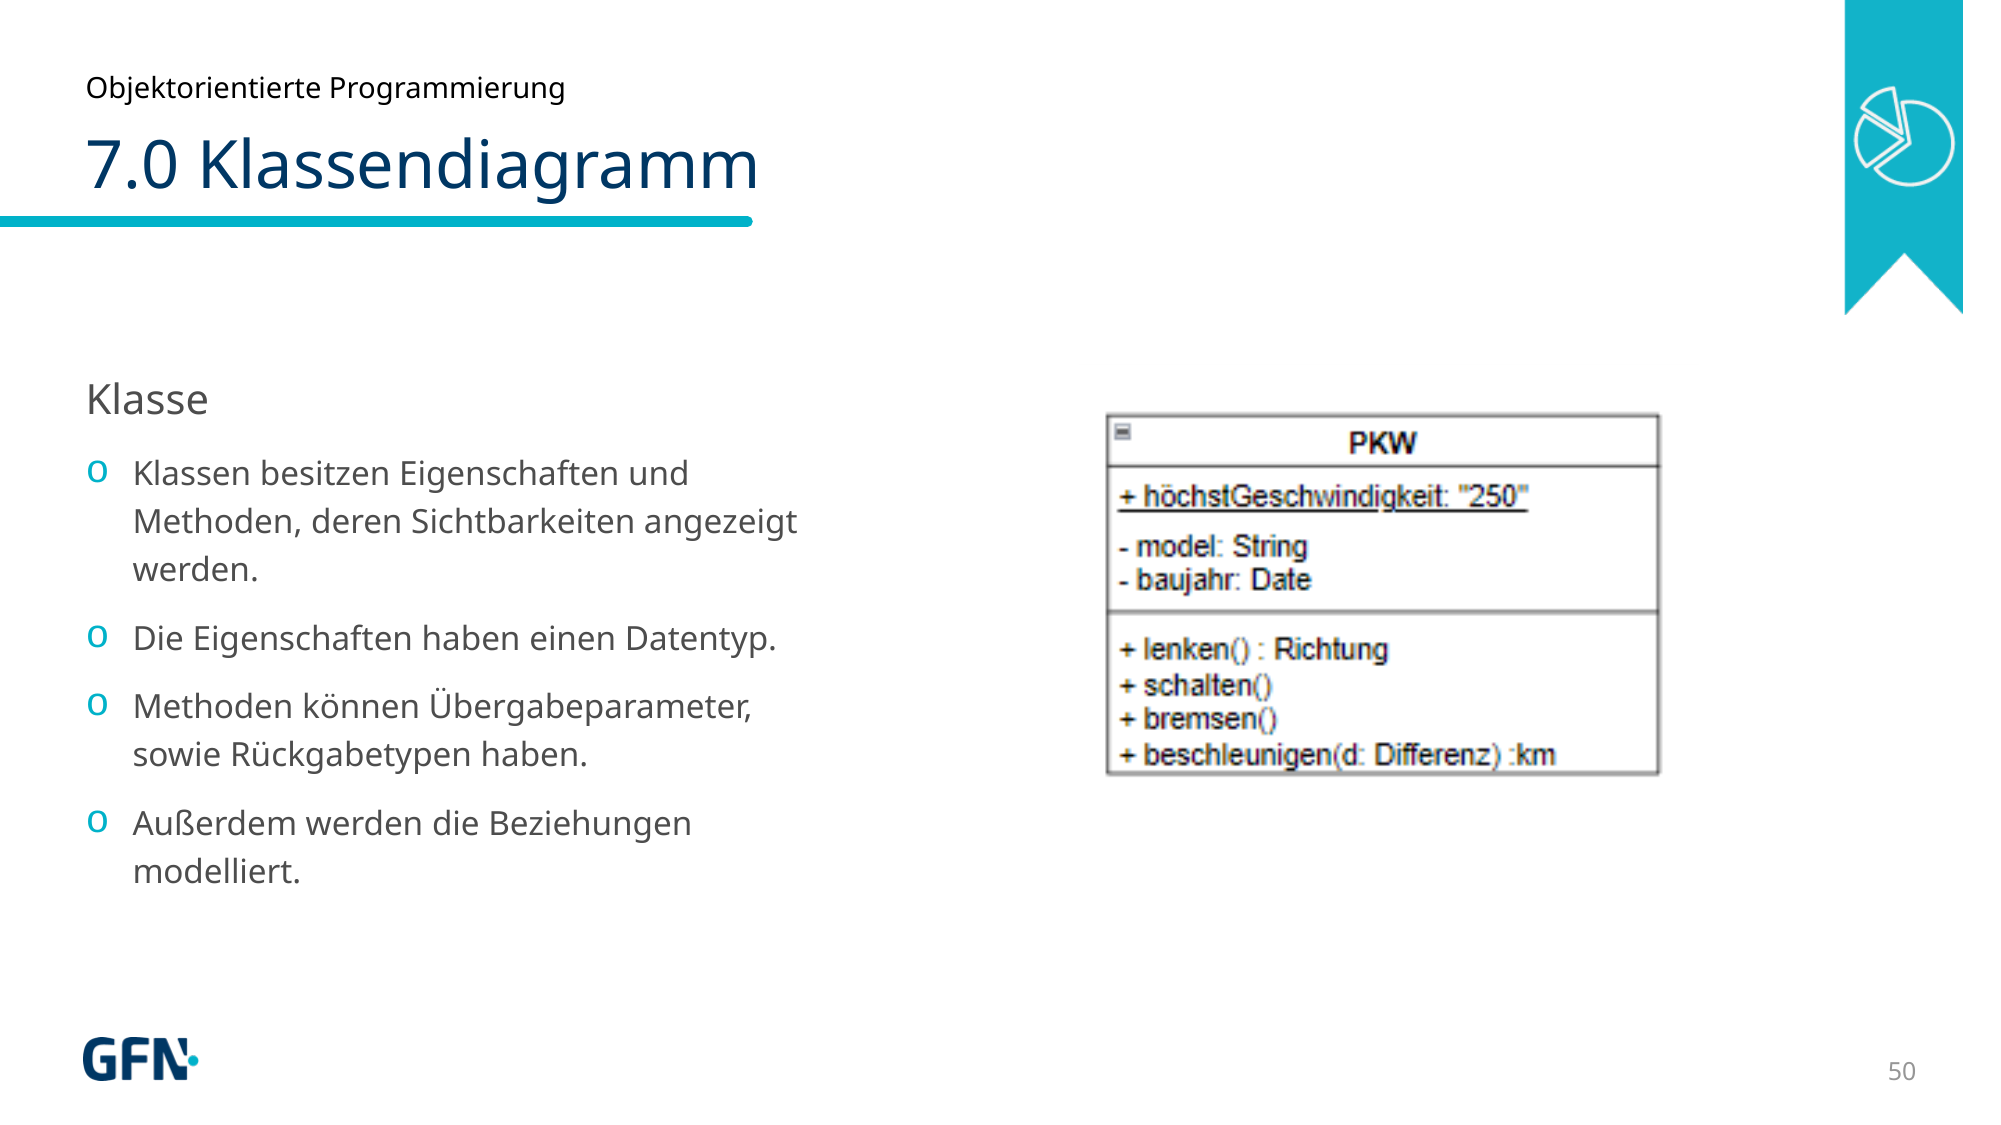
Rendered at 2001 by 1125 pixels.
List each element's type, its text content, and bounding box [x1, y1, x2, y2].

list 7.0 Klassendiagramm [85, 105, 1834, 172]
list Klasse Klassen besitzen Eigenschaften und Methoden, deren Sichtbarkeiten angezeigt werden. Die Eigenschaften haben einen Datentyp. Methoden können Übergabeparameter, sowie Rückgabetypen haben. Außerdem werden die Beziehungen modelliert. [85, 363, 835, 969]
picture [1079, 363, 1699, 805]
picture [83, 1037, 199, 1081]
picture [1844, 0, 1963, 315]
slide_number 50 [1749, 1042, 1917, 1103]
list Objektorientierte Programmierung [85, 62, 1834, 105]
